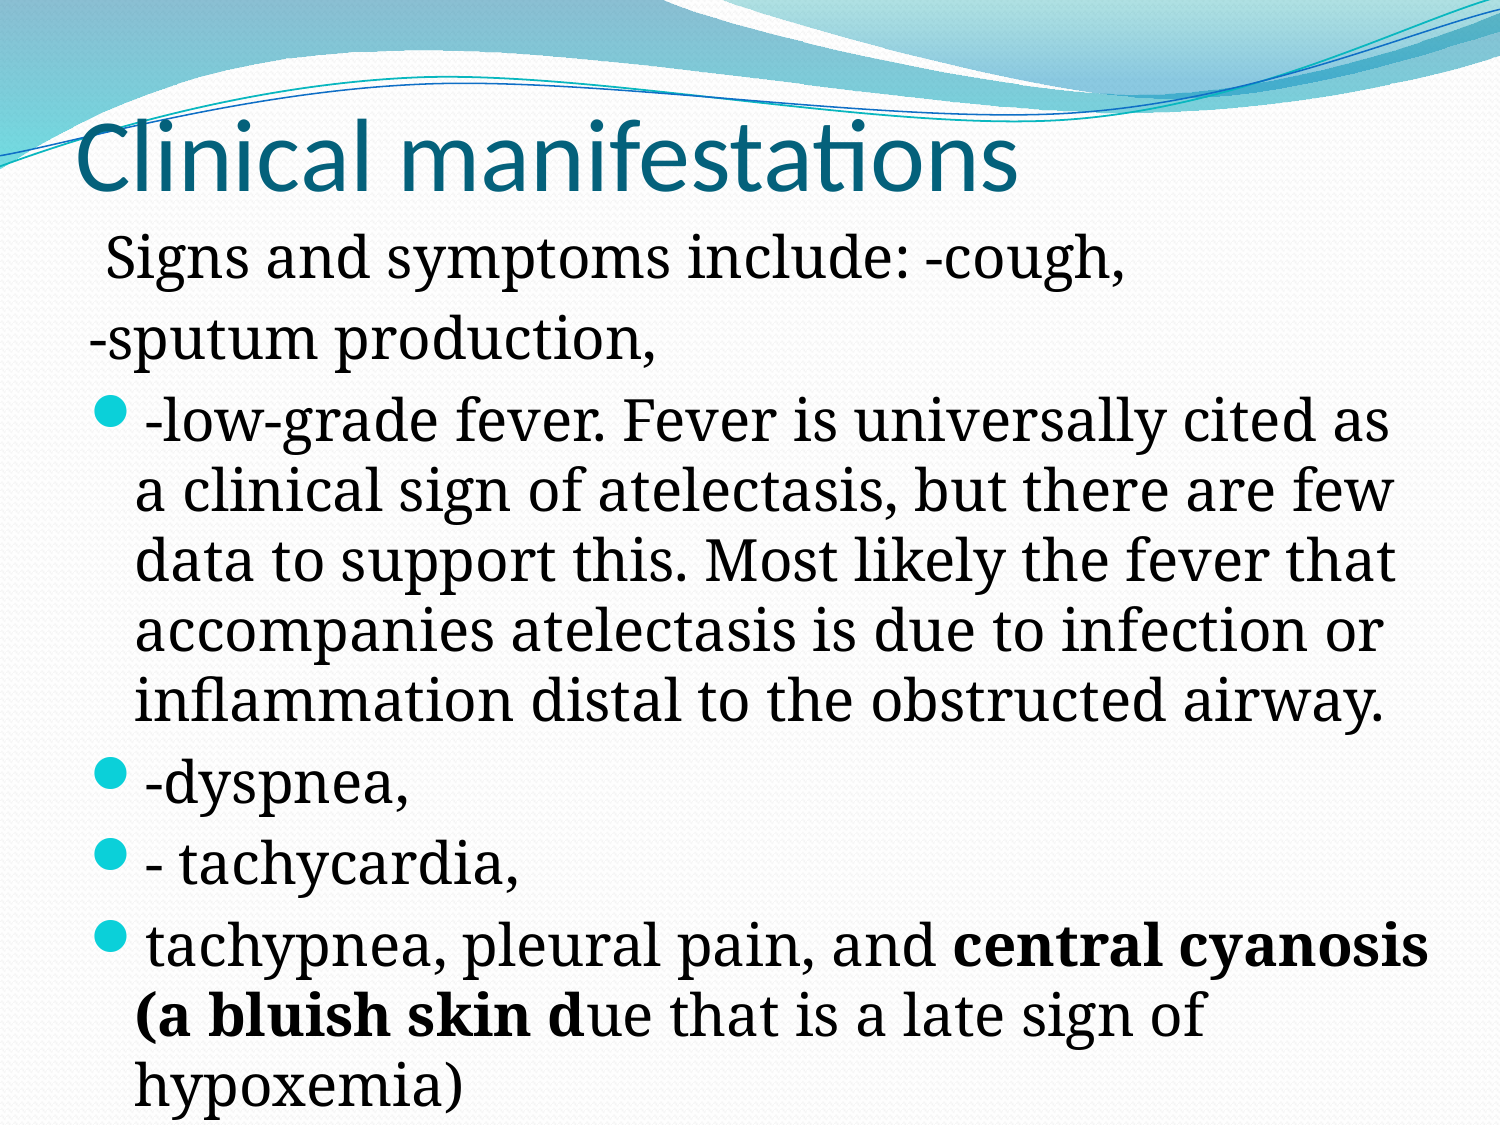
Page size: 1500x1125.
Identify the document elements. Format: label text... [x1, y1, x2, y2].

list Signs and symptoms include: -cough, -sputum production, -low-grade fever. Fever is universally cited as a clinical sign of atelectasis, but there are few data to support this. Most likely the fever that accompanies atelectasis is due to infection or inflammation distal to the obstructed airway. -dyspnea, - tachycardia, tachypnea, pleural pain, and central cyanosis (a bluish skin due that is a late sign of hypoxemia) Later , signs of pulmonary infection. [75, 212, 1450, 1125]
title Clinical manifestations [75, 62, 1425, 212]
